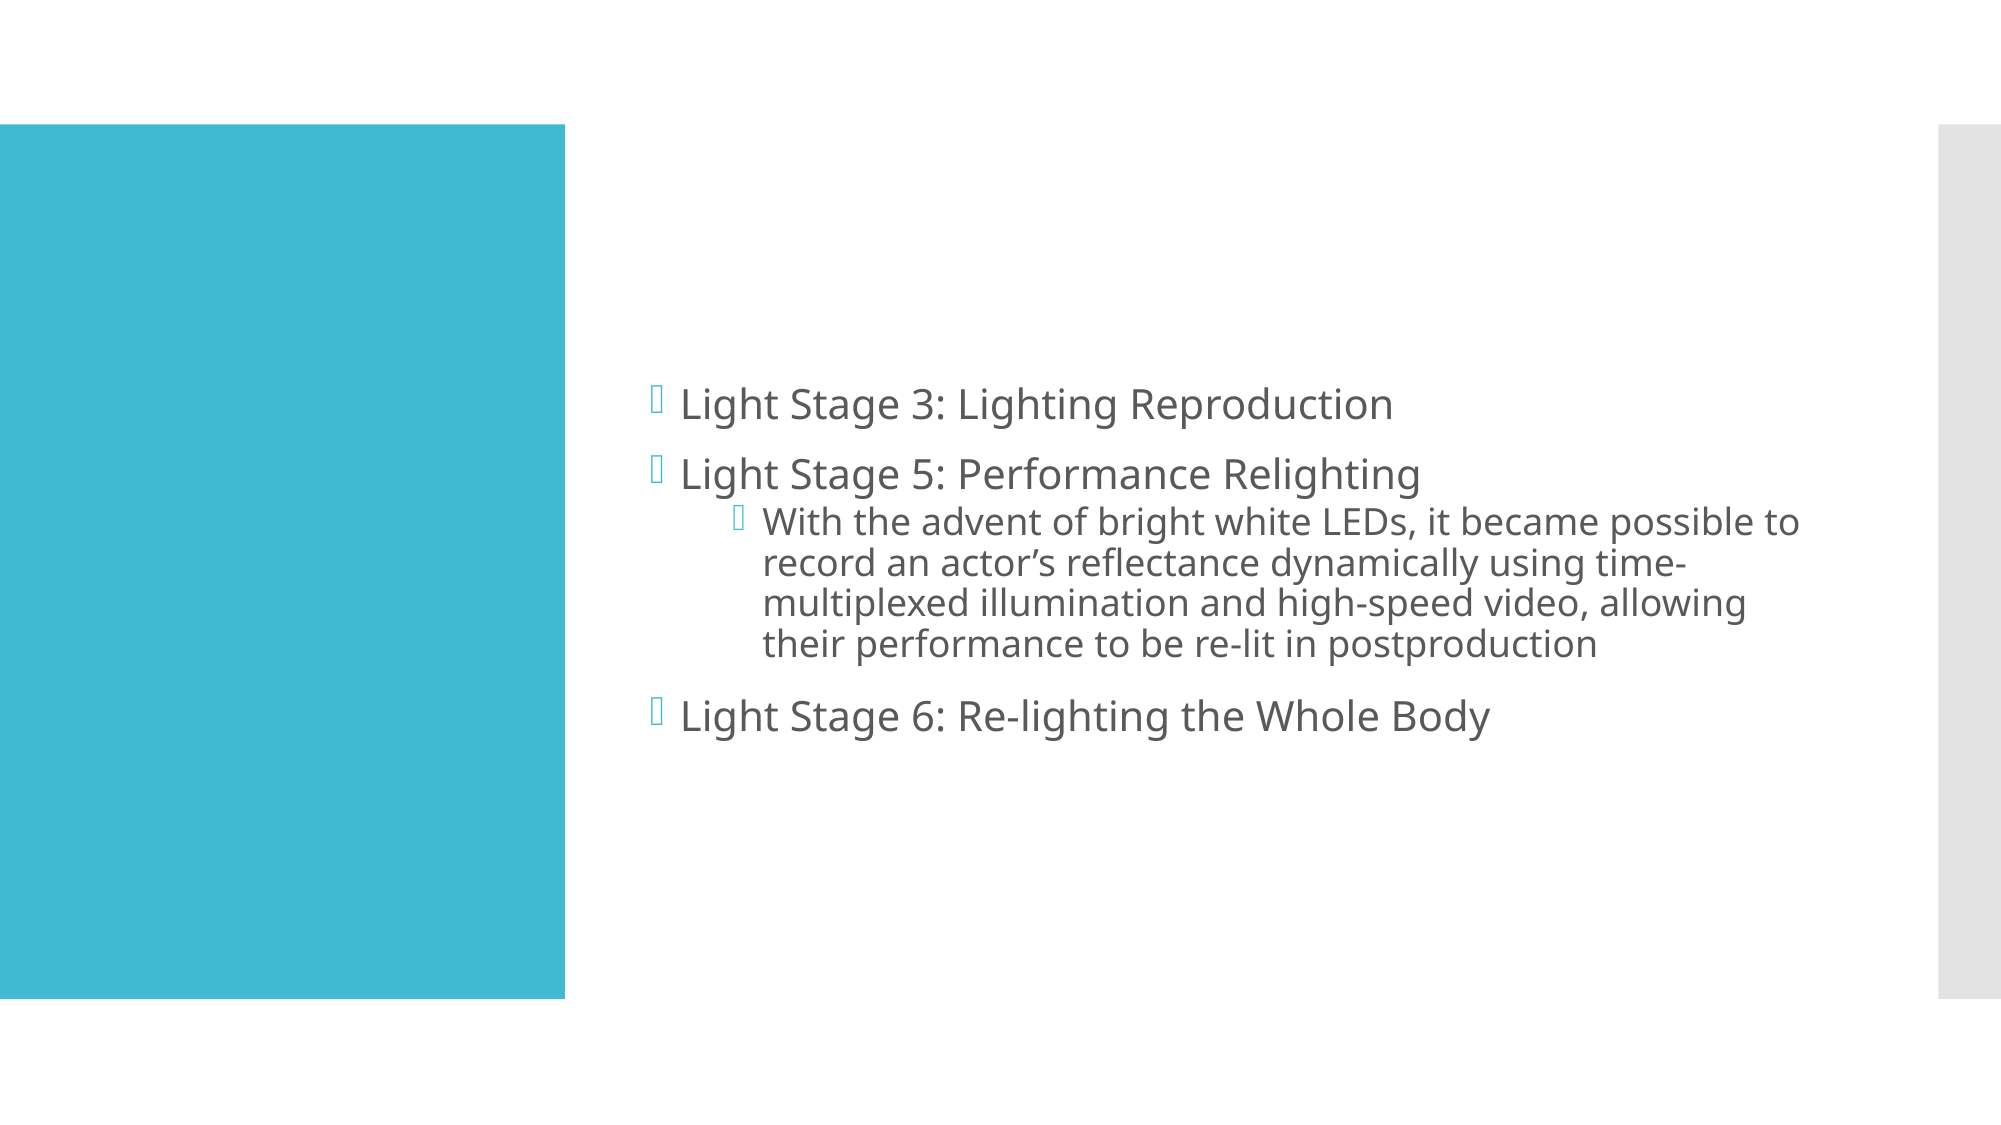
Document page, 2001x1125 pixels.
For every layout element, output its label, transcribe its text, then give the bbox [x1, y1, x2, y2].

list Light Stage 3: Lighting Reproduction Light Stage 5: Performance Relighting With the advent of bright white LEDs, it became possible to record an actor’s reflectance dynamically using time-multiplexed illumination and high-speed video, allowing their performance to be re-lit in postproduction Light Stage 6: Re-lighting the Whole Body [634, 141, 1835, 982]
